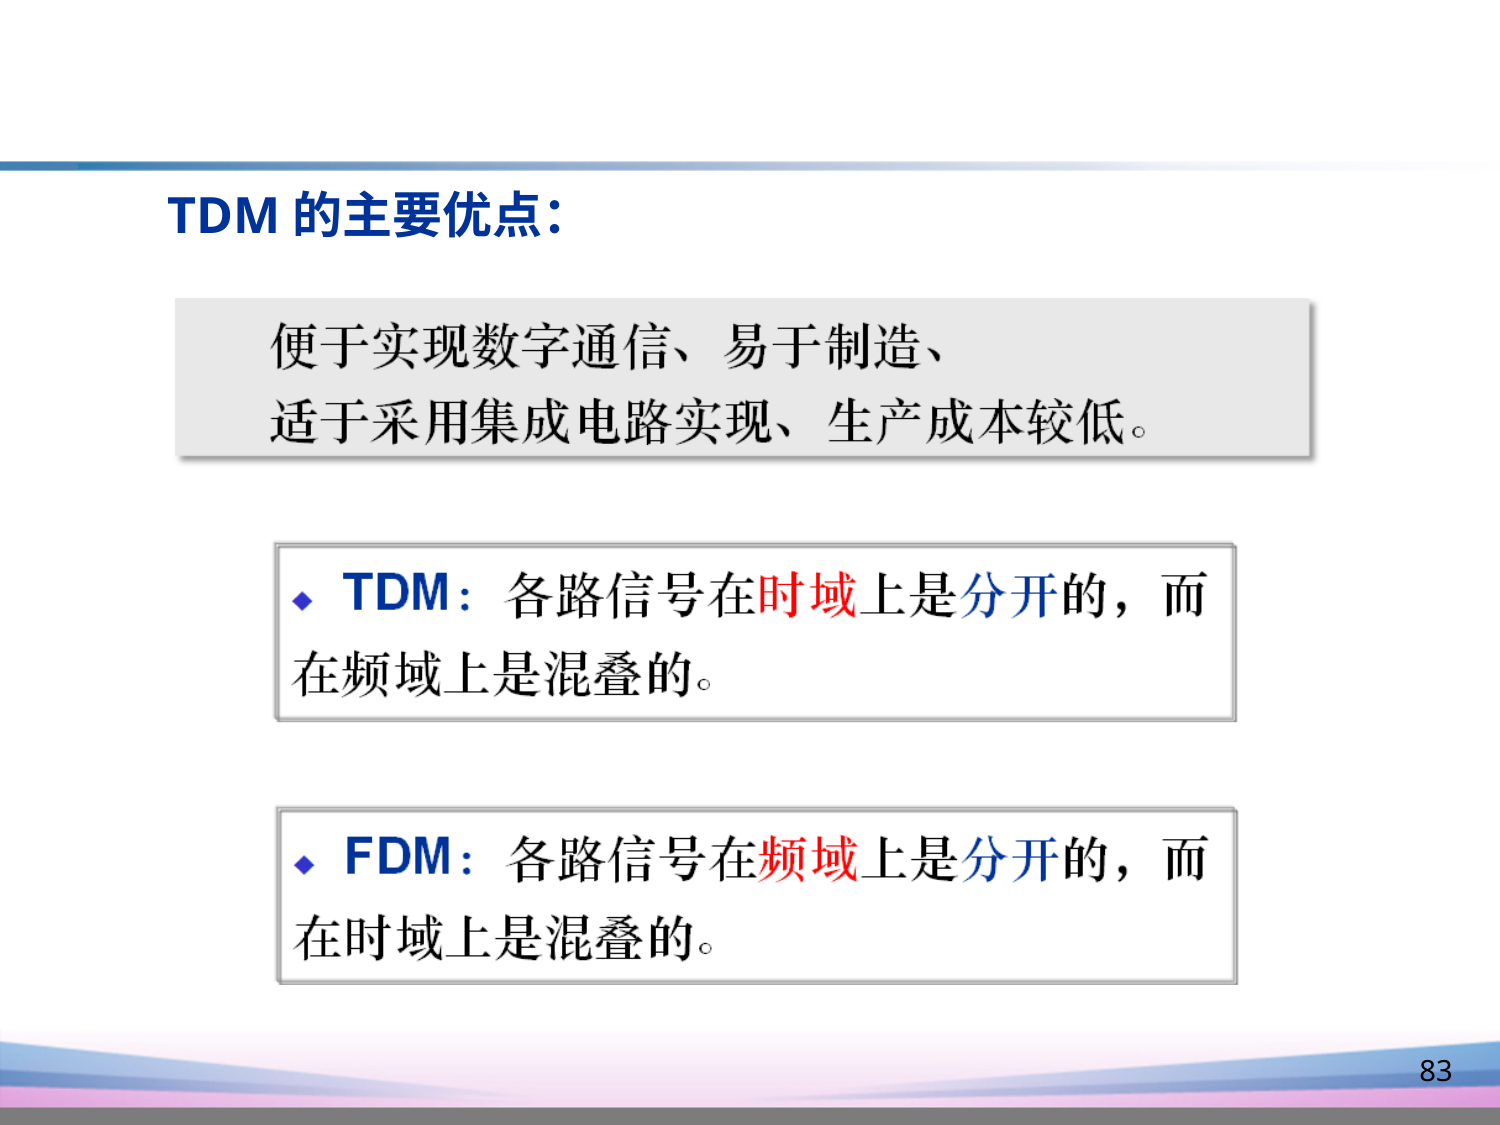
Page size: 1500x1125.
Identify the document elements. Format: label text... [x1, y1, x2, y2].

slide_number 83 [1154, 1023, 1468, 1100]
picture [0, 0, 1500, 1125]
text_box TDM的主要优点： [152, 175, 668, 251]
